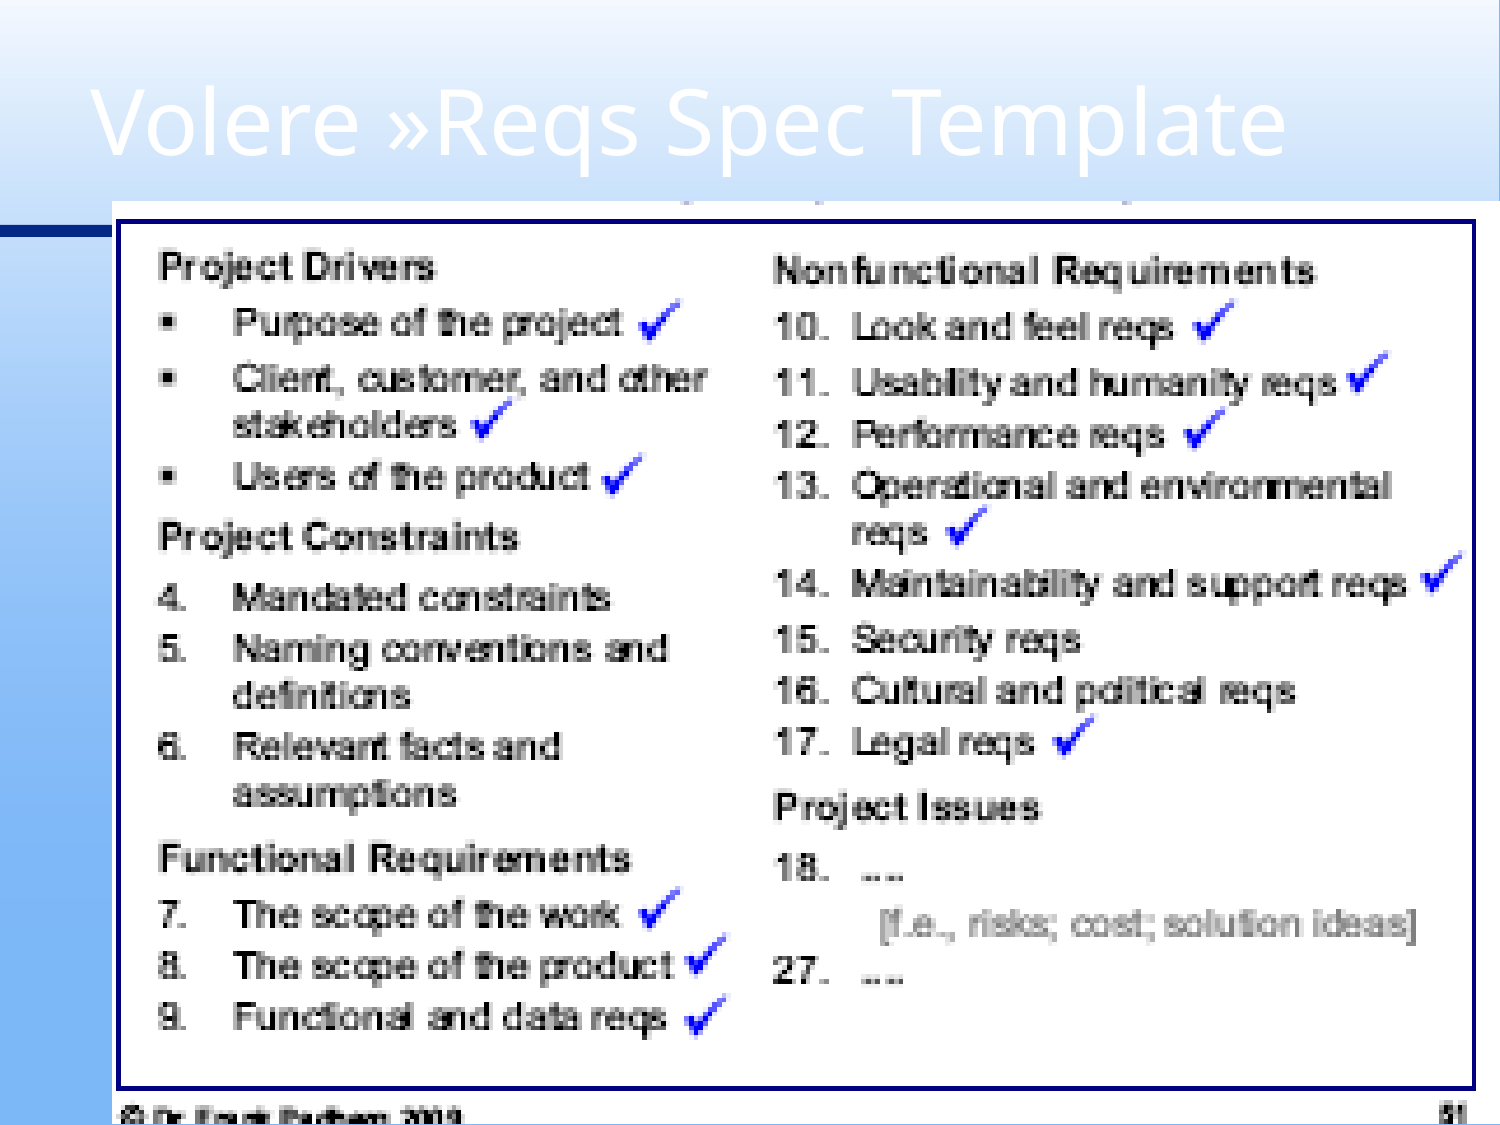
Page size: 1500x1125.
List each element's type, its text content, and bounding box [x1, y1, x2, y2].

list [111, 201, 1500, 1125]
title Volere »Reqs Spec Template [75, 24, 1425, 213]
